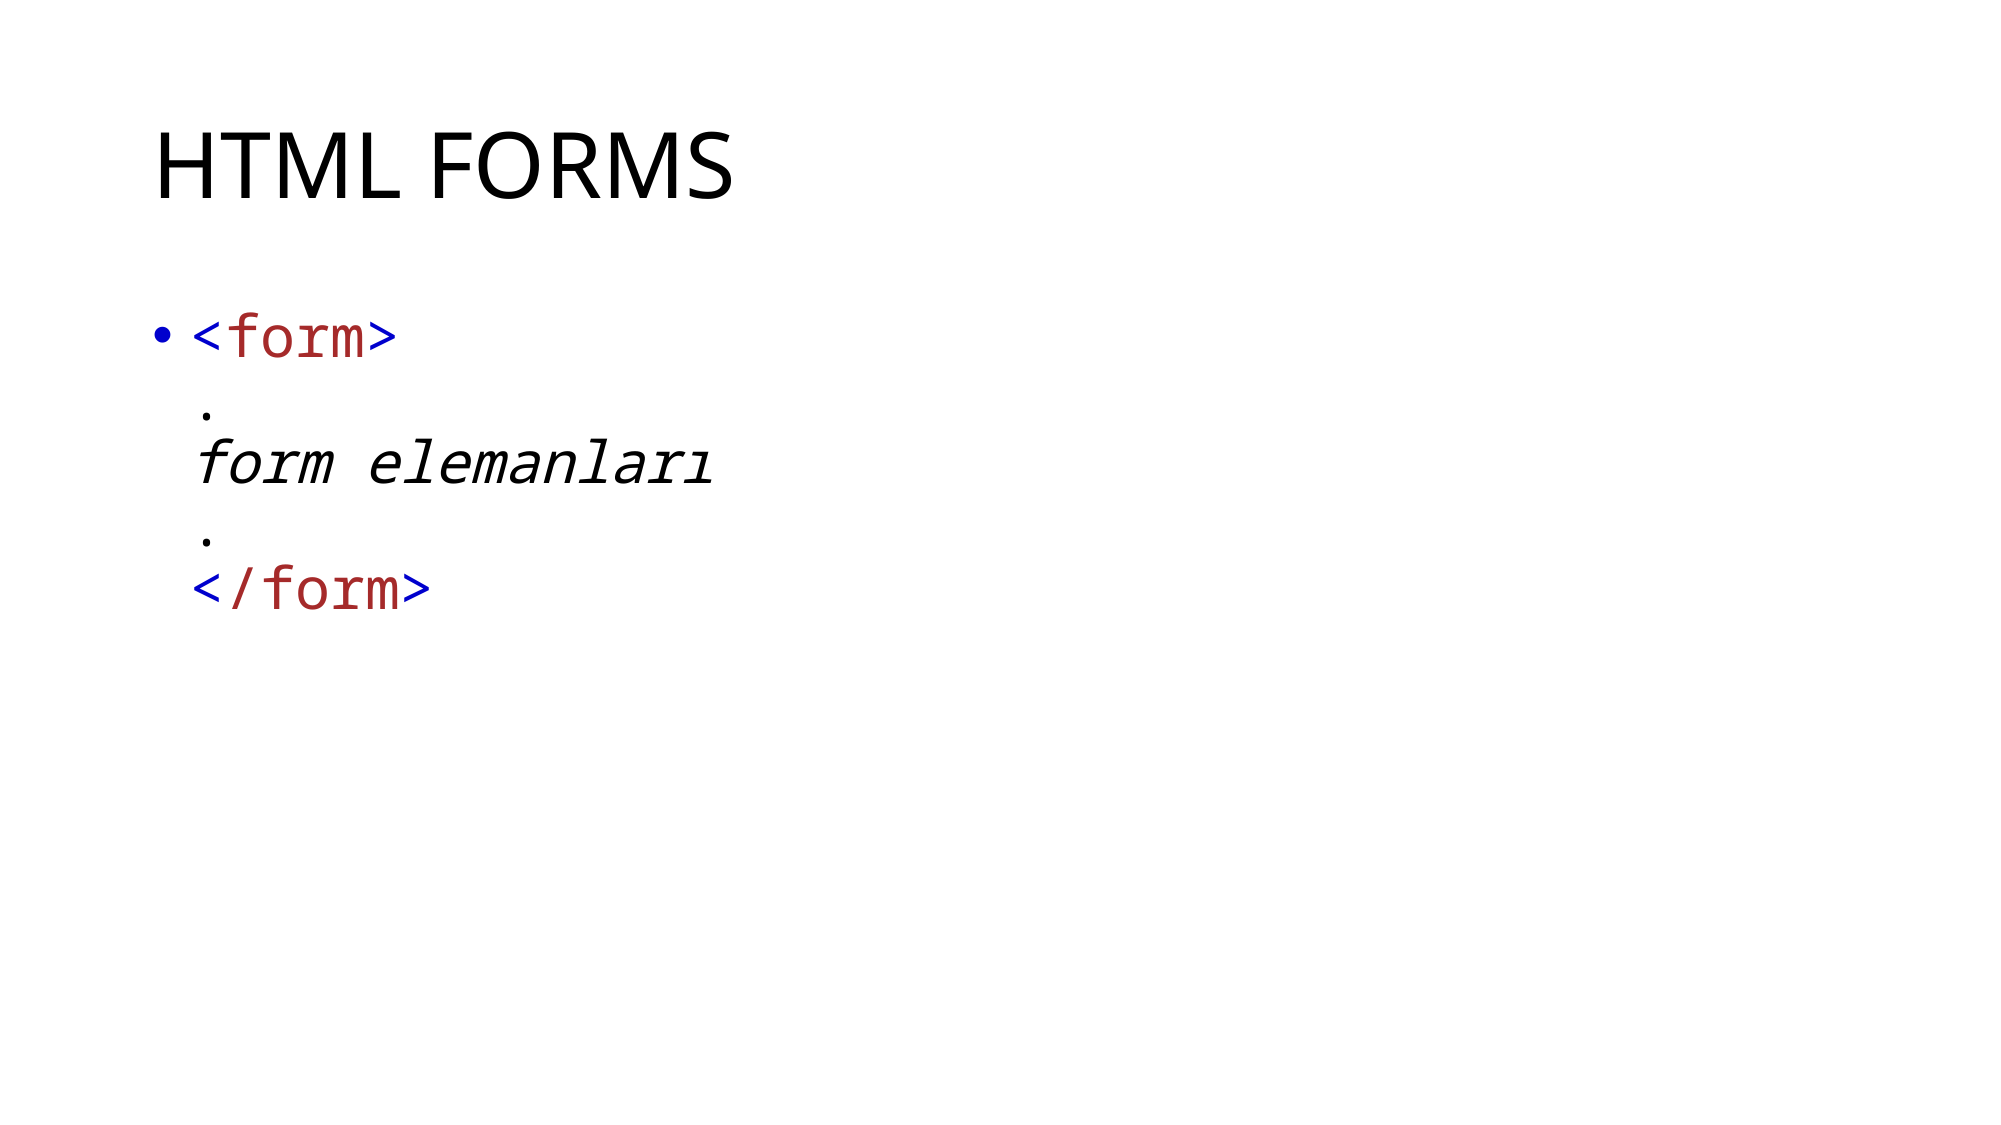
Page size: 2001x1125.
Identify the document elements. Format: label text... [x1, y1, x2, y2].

list <form> . form elemanları . </form> [137, 299, 1863, 1014]
title HTML FORMS [137, 59, 1863, 278]
